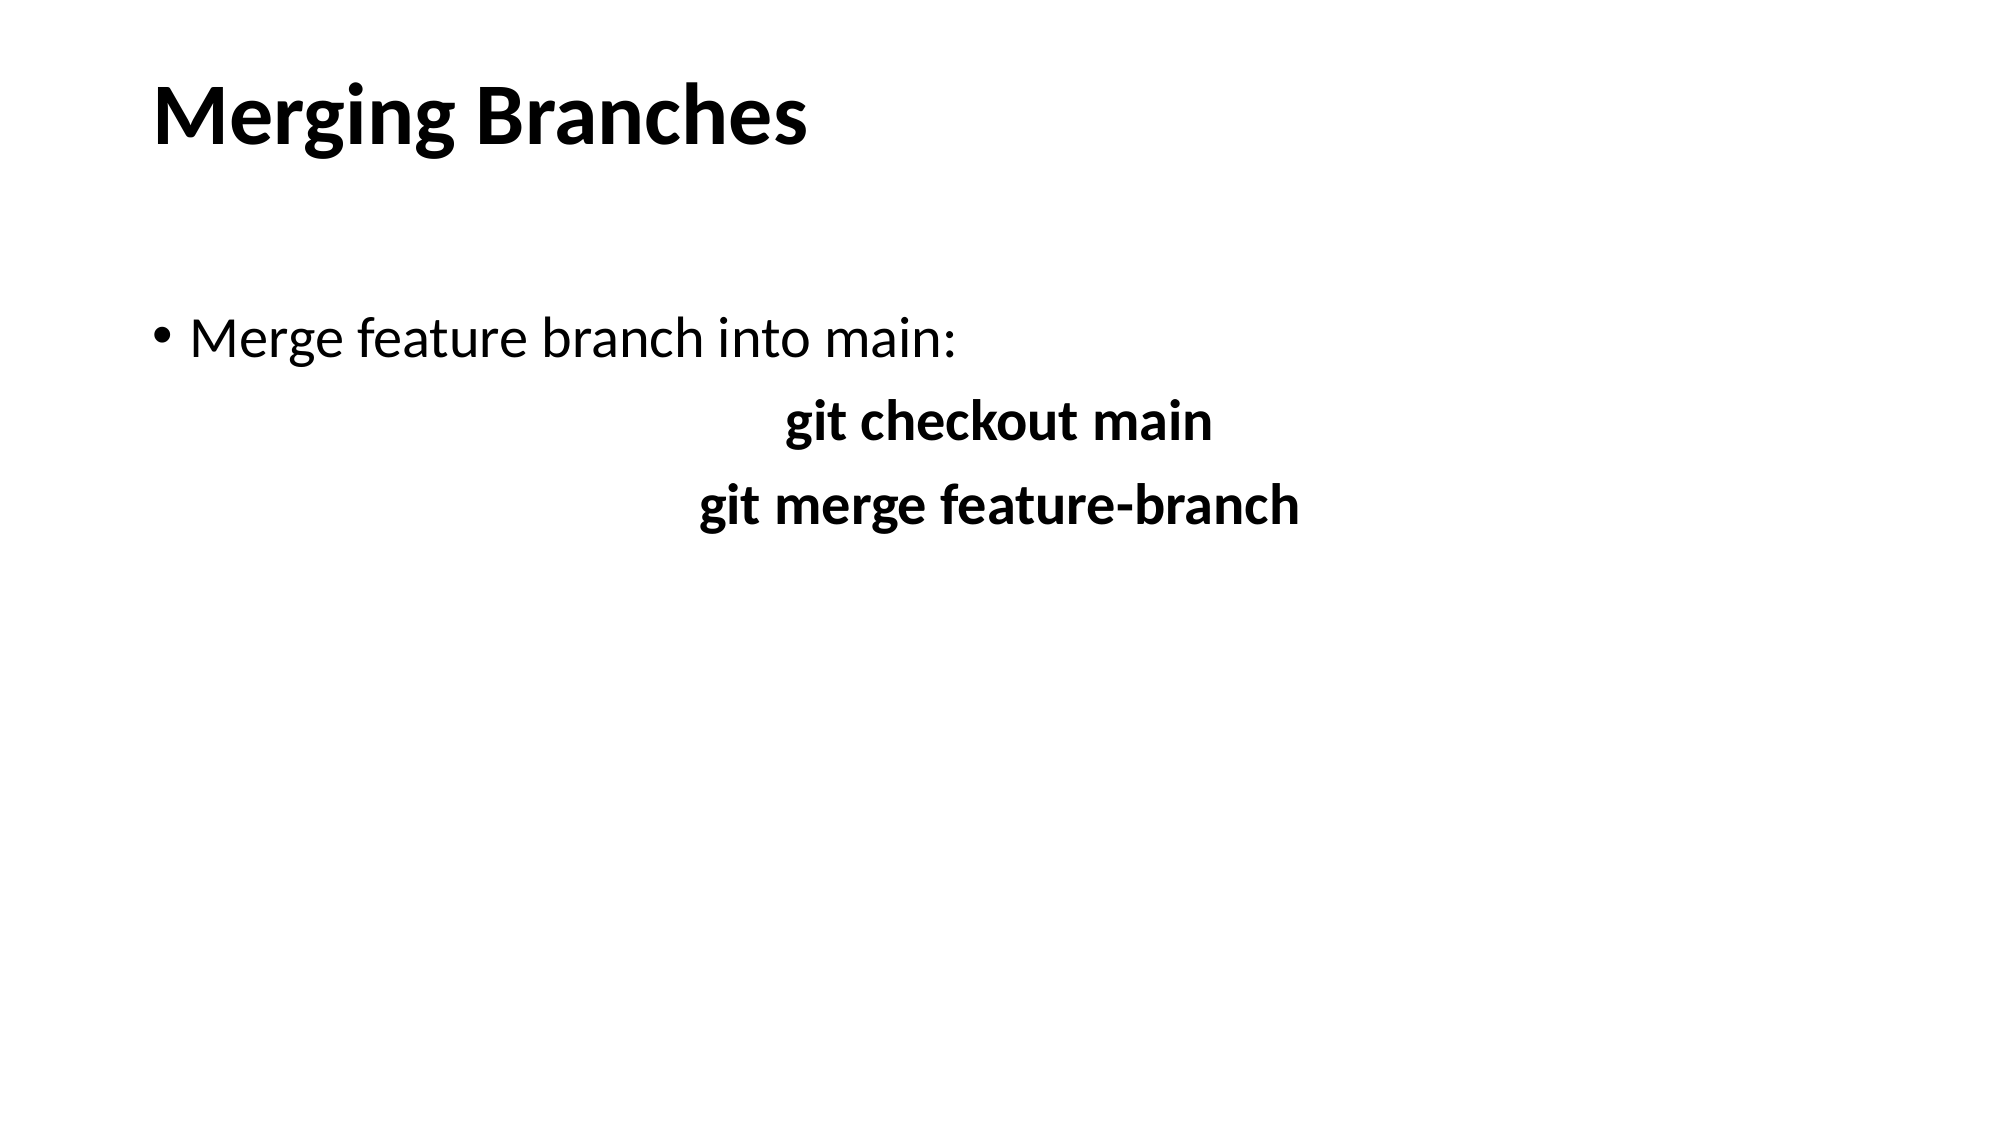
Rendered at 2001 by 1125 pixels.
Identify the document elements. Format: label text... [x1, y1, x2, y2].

title Merging Branches [137, 59, 1863, 278]
list Merge feature branch into main: git checkout main git merge feature-branch [137, 299, 1863, 1014]
